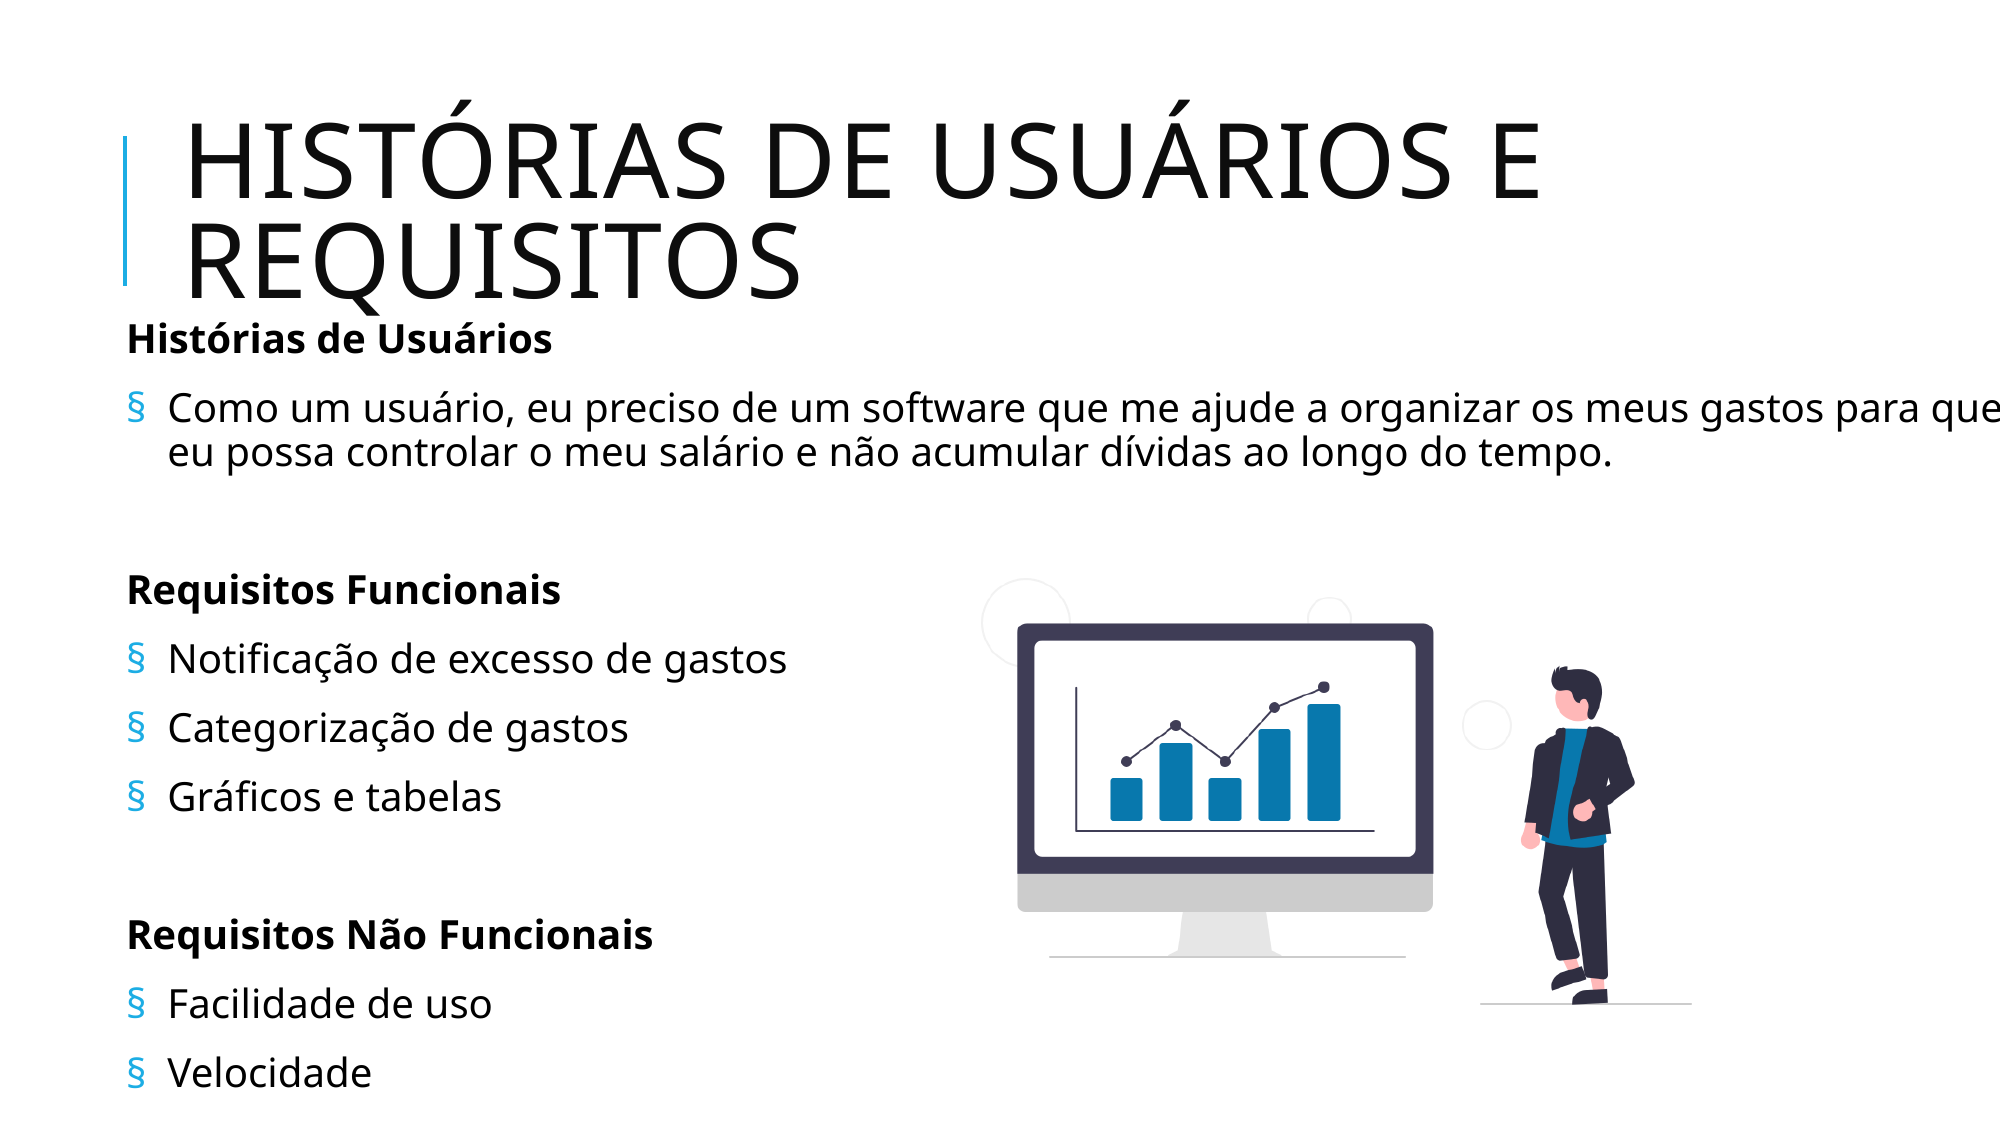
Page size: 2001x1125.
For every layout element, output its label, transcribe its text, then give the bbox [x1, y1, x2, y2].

title Histórias de Usuários e Requisitos [168, 96, 1763, 311]
picture [869, 503, 1803, 1079]
list Histórias de Usuários Como um usuário, eu preciso de um software que me ajude a organizar os meus gastos para que eu possa controlar o meu salário e não acumular dívidas ao longo do tempo. Requisitos Funcionais Notificação de excesso de gastos Categorização de gastos Gráficos e tabelas Requisitos Não Funcionais Facilidade de uso Velocidade [118, 311, 2000, 1106]
